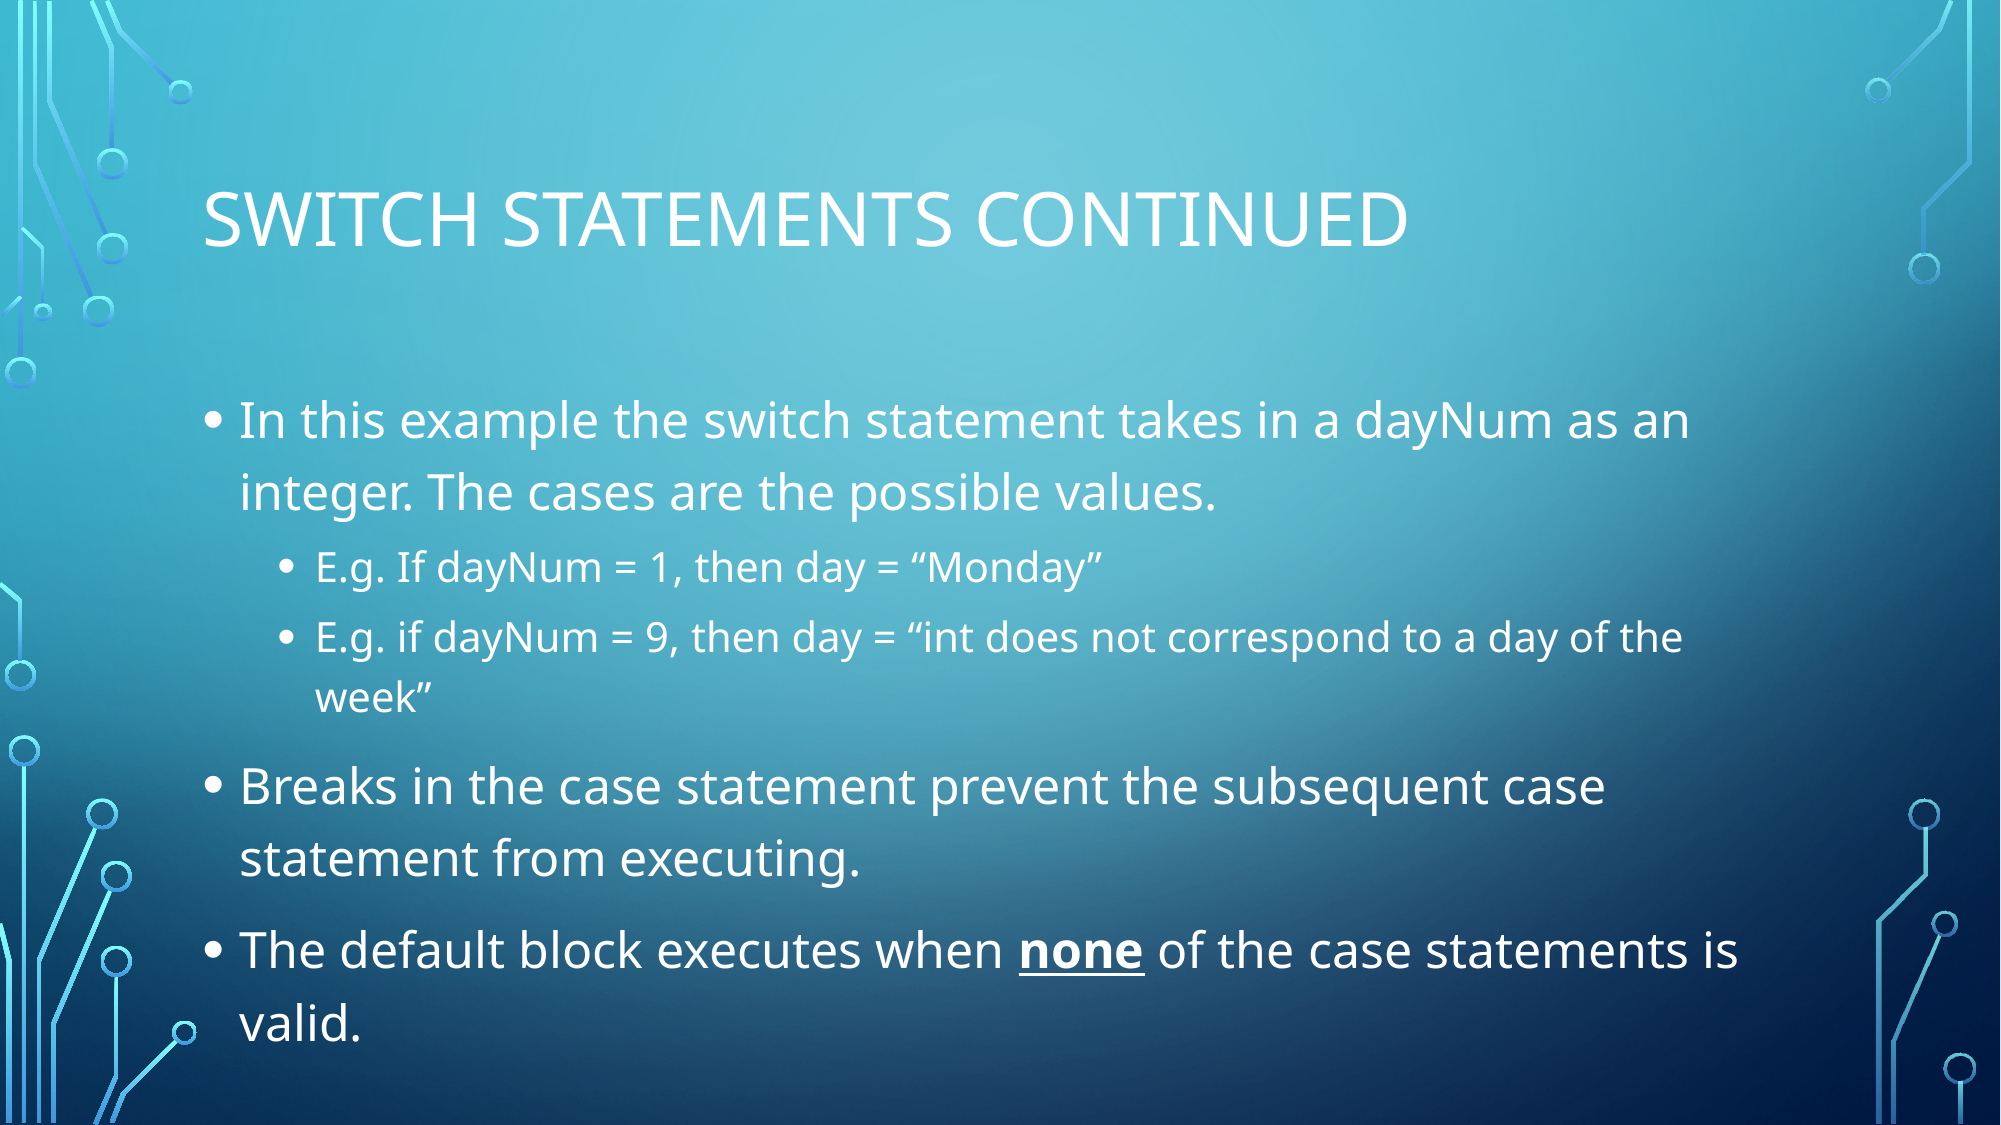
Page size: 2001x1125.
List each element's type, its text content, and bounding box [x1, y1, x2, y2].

title Switch statements continued [187, 101, 1813, 344]
list In this example the switch statement takes in a dayNum as an integer. The cases are the possible values. E.g. If dayNum = 1, then day = “Monday” E.g. if dayNum = 9, then day = “int does not correspond to a day of the week” Breaks in the case statement prevent the subsequent case statement from executing. The default block executes when none of the case statements is valid. [187, 369, 1813, 950]
